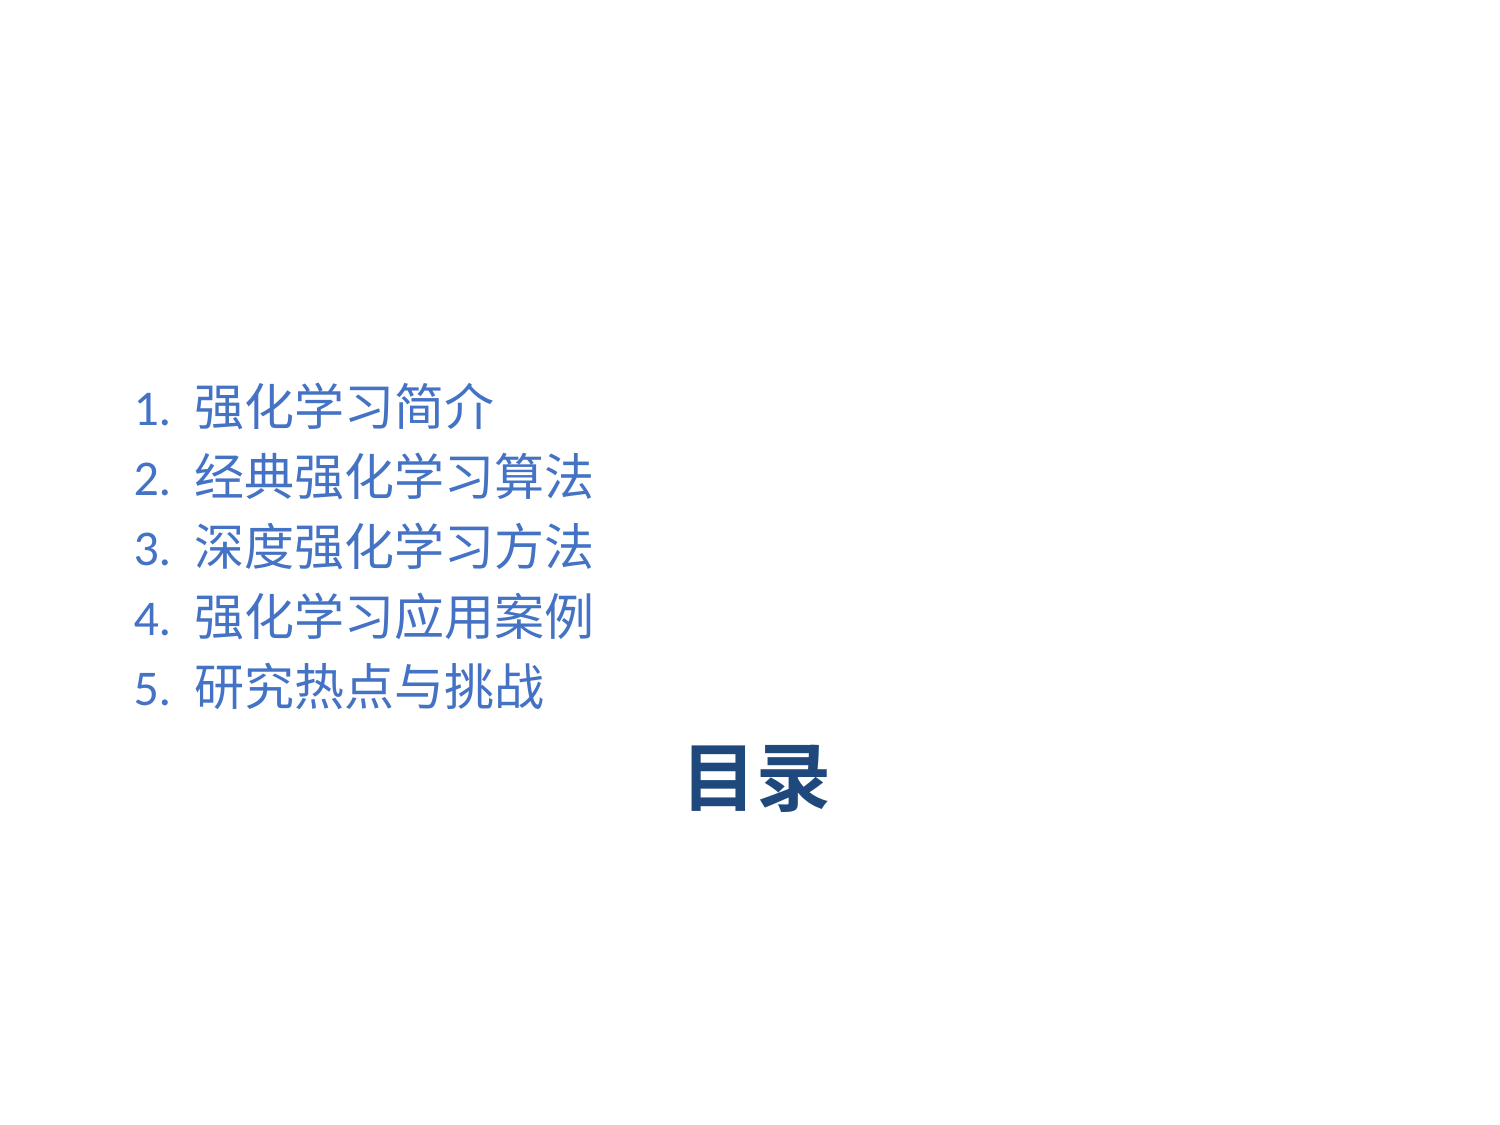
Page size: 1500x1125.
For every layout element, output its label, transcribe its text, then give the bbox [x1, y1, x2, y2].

list 1. 强化学习简介 2. 经典强化学习算法 3. 深度强化学习方法 4. 强化学习应用案例 5. 研究热点与挑战 [118, 476, 1394, 723]
title 目录 [118, 723, 1394, 947]
